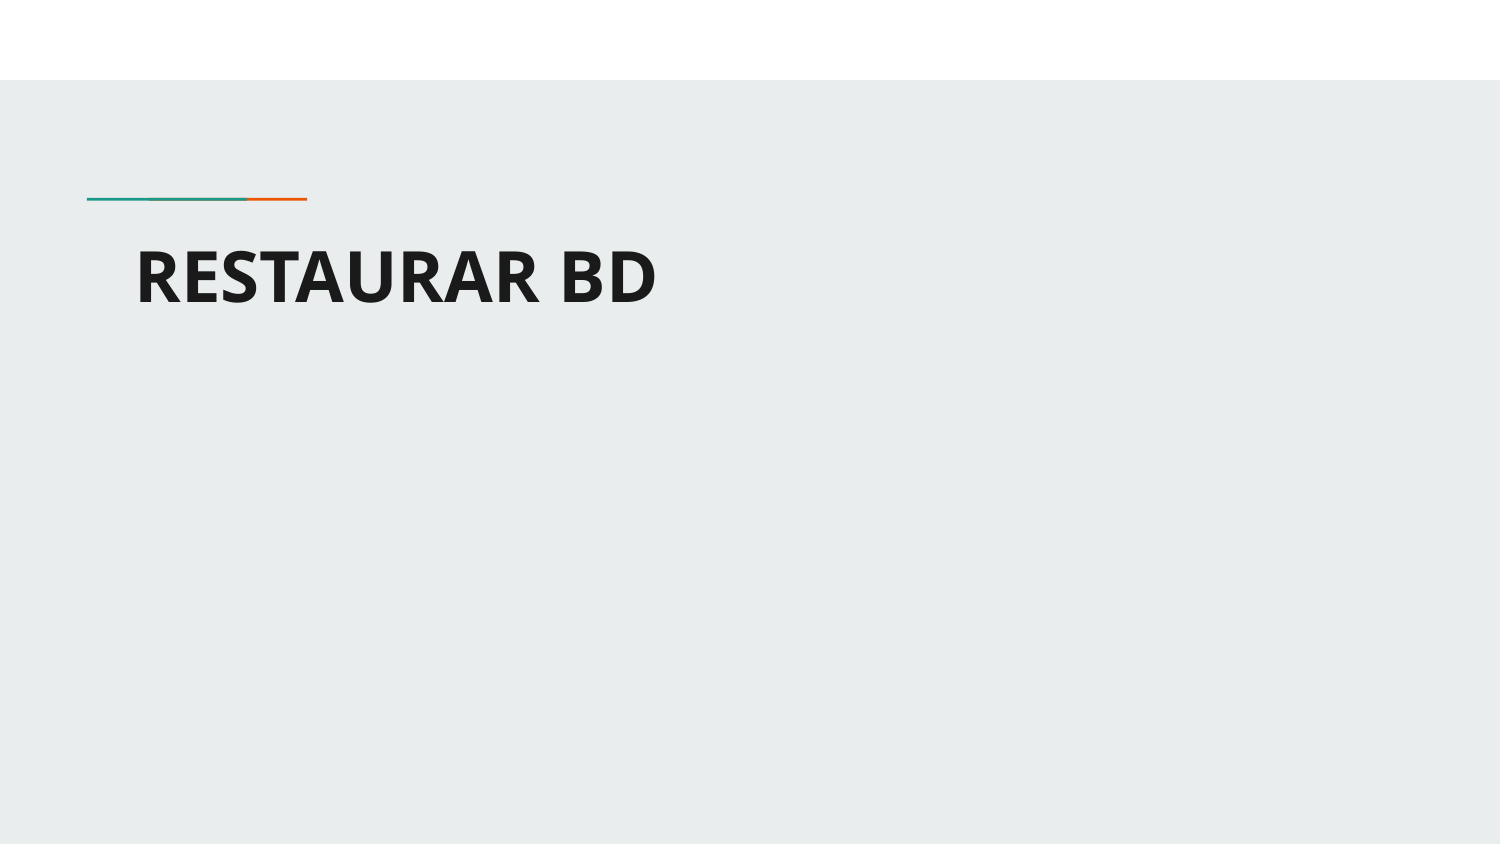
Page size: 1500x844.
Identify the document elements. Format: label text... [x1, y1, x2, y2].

title RESTAURAR BD [119, 216, 1381, 490]
